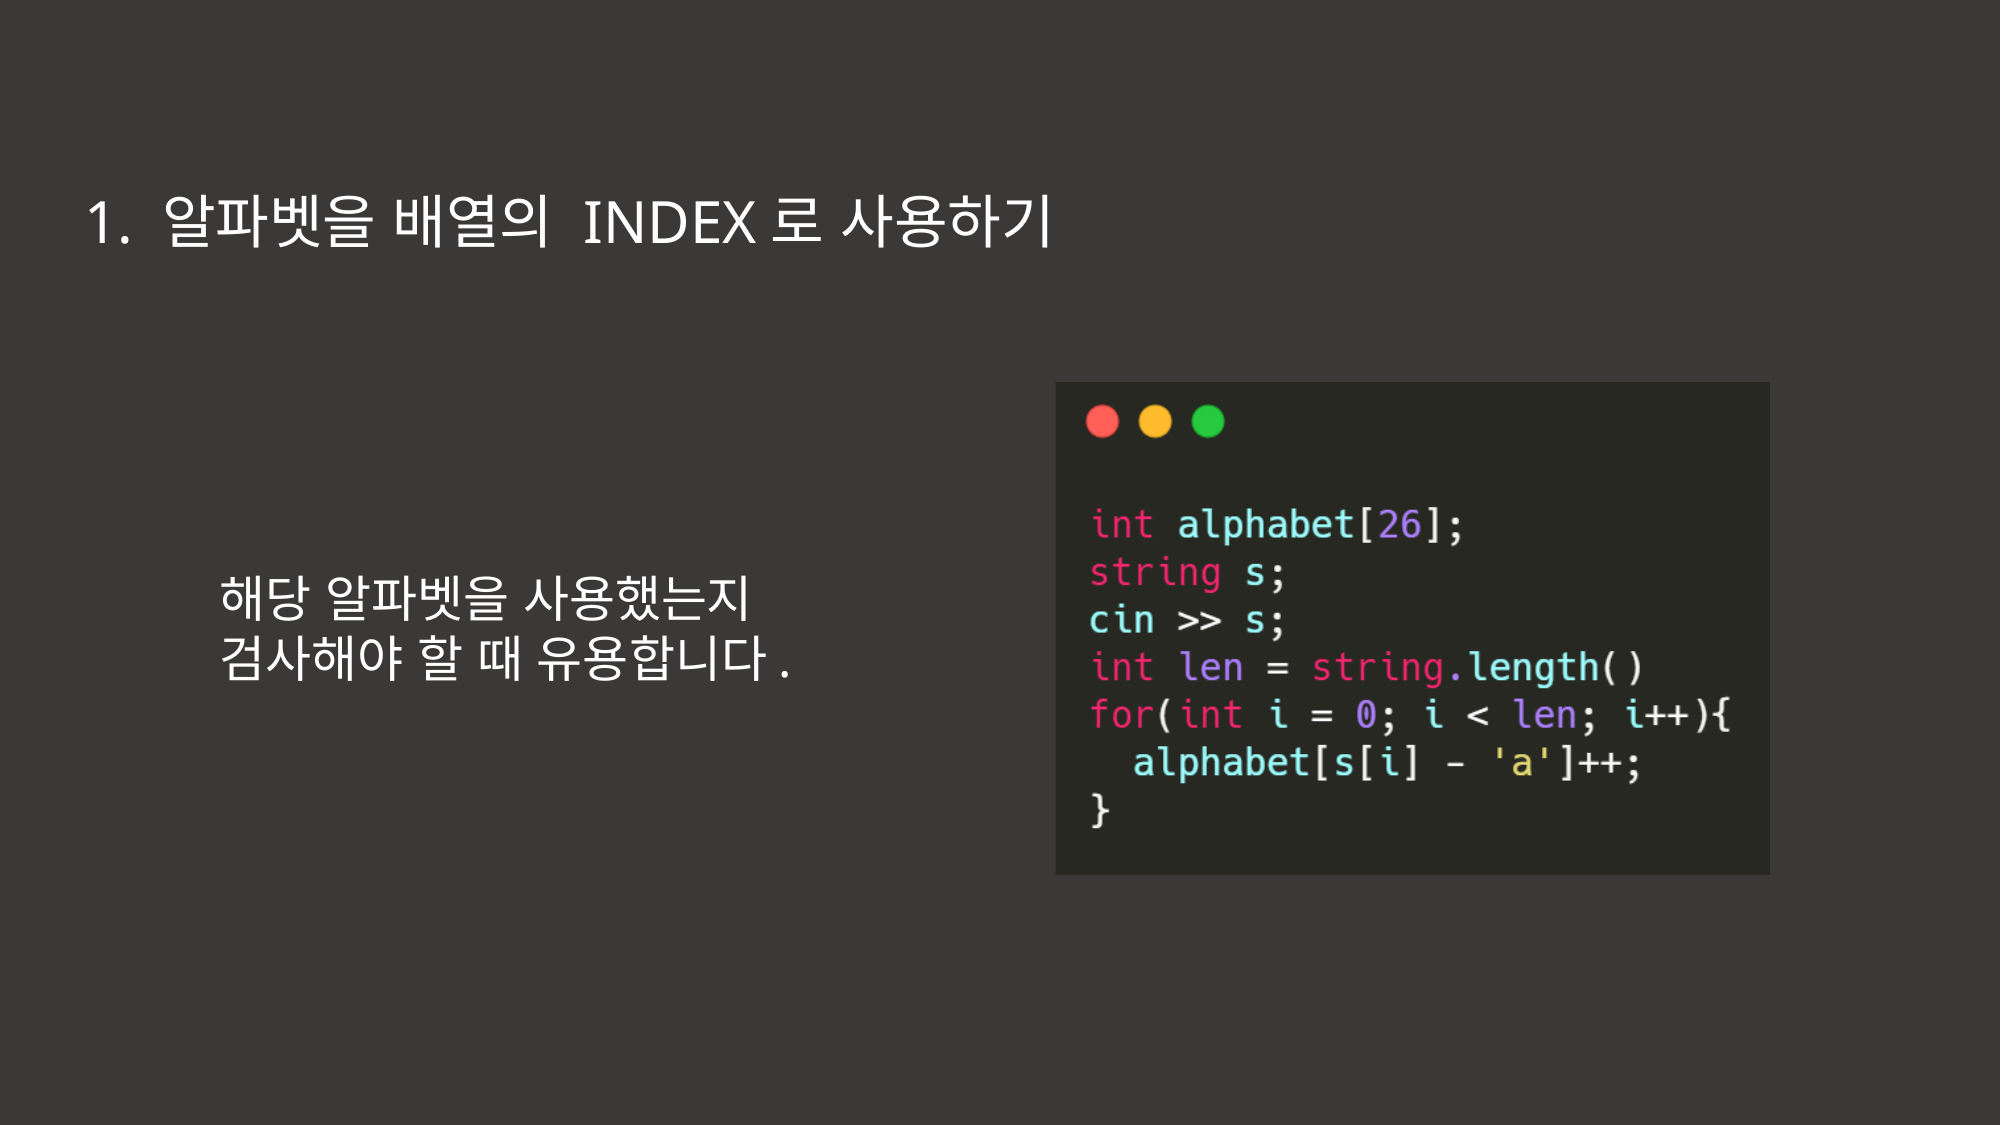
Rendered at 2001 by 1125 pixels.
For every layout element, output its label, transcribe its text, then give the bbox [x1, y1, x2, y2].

text_box 해당 알파벳을 사용했는지 검사해야 할 때 유용합니다. [204, 560, 808, 696]
picture [1055, 382, 1770, 875]
text_box 1. 알파벳을 배열의 INDEX로 사용하기 [69, 177, 1070, 263]
